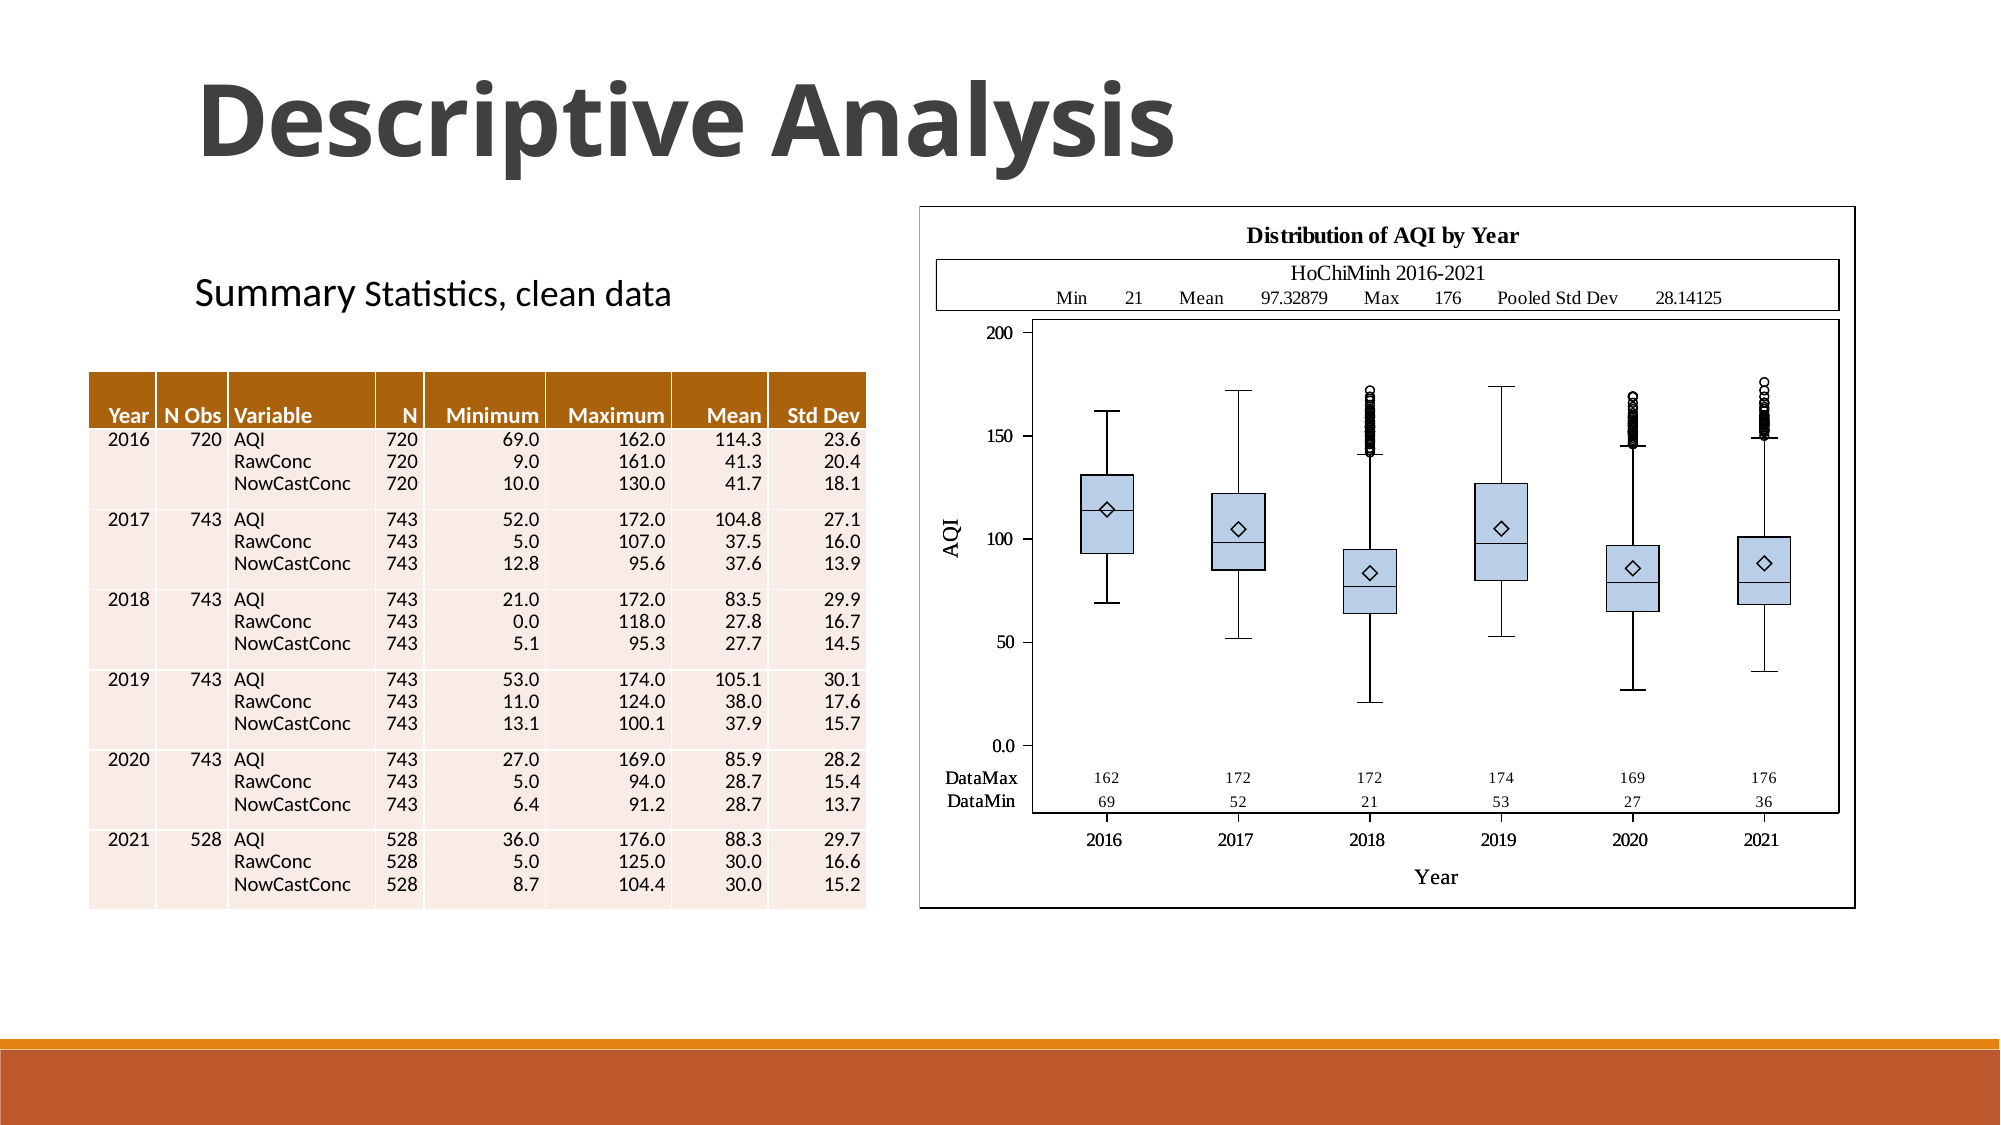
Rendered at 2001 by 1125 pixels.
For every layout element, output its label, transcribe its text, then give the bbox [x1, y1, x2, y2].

table_cell 27.0 5.0 6.4 [425, 751, 545, 829]
table_cell 528 [157, 831, 227, 909]
table_cell 2017 [89, 510, 155, 589]
table_cell 172.0 107.0 95.6 [546, 510, 671, 589]
table_cell 743 [157, 671, 227, 749]
table_cell 85.9 28.7 28.7 [672, 751, 767, 829]
table_cell 83.5 27.8 27.7 [672, 590, 767, 669]
table_cell 28.2 15.4 13.7 [769, 751, 866, 829]
table_cell 36.0 5.0 8.7 [425, 831, 545, 909]
table_cell 169.0 94.0 91.2 [546, 751, 671, 829]
table_cell 174.0 124.0 100.1 [546, 671, 671, 749]
table_cell 743 [157, 751, 227, 829]
table_cell 743 [157, 590, 227, 669]
table_cell 743 743 743 [376, 671, 423, 749]
table_cell 88.3 30.0 30.0 [672, 831, 767, 909]
table_cell 176.0 125.0 104.4 [546, 831, 671, 909]
table_cell 743 743 743 [376, 751, 423, 829]
table_cell AQI RawConc NowCastConc [229, 430, 375, 509]
table_cell 105.1 38.0 37.9 [672, 671, 767, 749]
table_cell 30.1 17.6 15.7 [769, 671, 866, 749]
table_cell 743 743 743 [376, 590, 423, 669]
table_header Std Dev [769, 372, 866, 428]
table_cell 23.6 20.4 18.1 [769, 430, 866, 509]
table_cell AQI RawConc NowCastConc [229, 590, 375, 669]
table_cell 720 [157, 430, 227, 509]
table_cell 2018 [89, 590, 155, 669]
table_cell AQI RawConc NowCastConc [229, 510, 375, 589]
table_cell 2019 [89, 671, 155, 749]
table_header Variable [229, 372, 375, 428]
table_cell 114.3 41.3 41.7 [672, 430, 767, 509]
table_cell 720 720 720 [376, 430, 423, 509]
table_cell 172.0 118.0 95.3 [546, 590, 671, 669]
table_cell AQI RawConc NowCastConc [229, 831, 375, 909]
table_cell 21.0 0.0 5.1 [425, 590, 545, 669]
table_cell 27.1 16.0 13.9 [769, 510, 866, 589]
table_cell 2021 [89, 831, 155, 909]
table_cell 528 528 528 [376, 831, 423, 909]
table_cell 104.8 37.5 37.6 [672, 510, 767, 589]
picture [919, 206, 1858, 910]
table_cell 743 [157, 510, 227, 589]
table_cell AQI RawConc NowCastConc [229, 751, 375, 829]
table_cell 52.0 5.0 12.8 [425, 510, 545, 589]
table_header Mean [672, 372, 767, 428]
table_cell 29.9 16.7 14.5 [769, 590, 866, 669]
table_cell 2016 [89, 430, 155, 509]
table_header N [376, 372, 423, 428]
table_header N Obs [157, 372, 227, 428]
table_cell 53.0 11.0 13.1 [425, 671, 545, 749]
table_cell AQI RawConc NowCastConc [229, 671, 375, 749]
table_header Year [89, 372, 155, 428]
text_box Summary Statistics, clean data [179, 257, 743, 322]
table_cell 29.7 16.6 15.2 [769, 831, 866, 909]
table_cell 69.0 9.0 10.0 [425, 430, 545, 509]
table_cell 162.0 161.0 130.0 [546, 430, 671, 509]
title Descriptive Analysis [180, 47, 1830, 185]
table_cell 743 743 743 [376, 510, 423, 589]
table_header Maximum [546, 372, 671, 428]
table_cell 2020 [89, 751, 155, 829]
table_header Minimum [425, 372, 545, 428]
